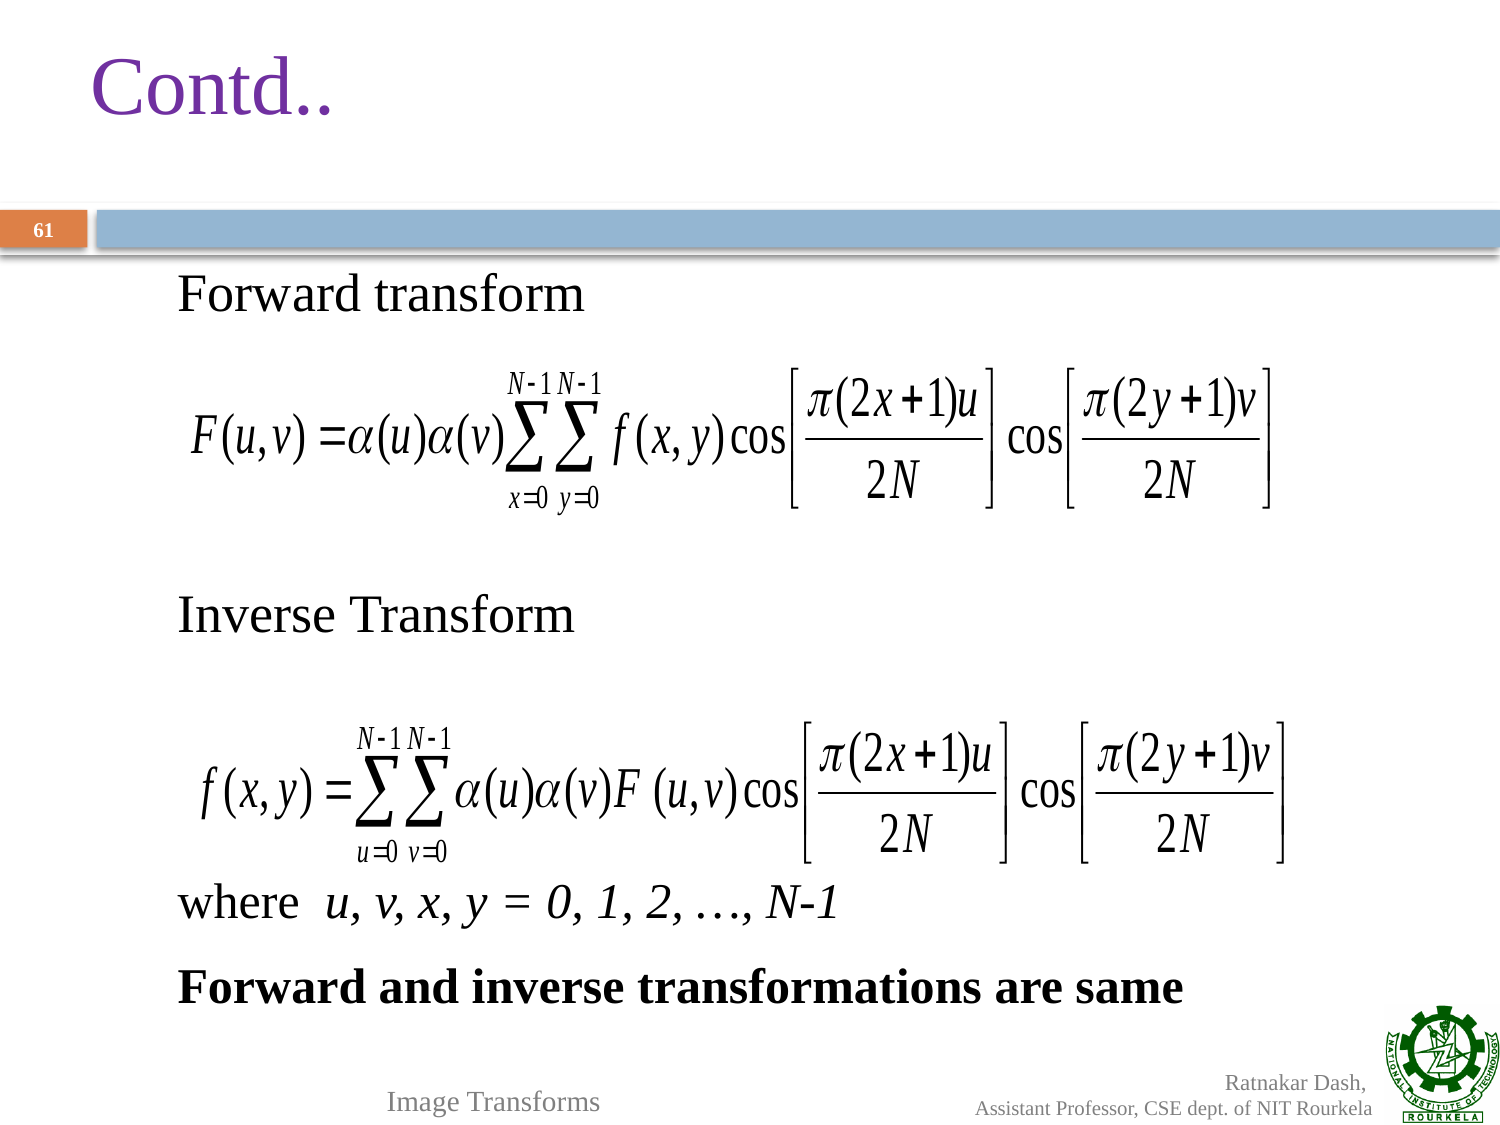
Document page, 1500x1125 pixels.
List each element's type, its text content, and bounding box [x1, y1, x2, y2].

picture [1438, 1004, 1500, 1125]
list Forward transform Inverse Transform where u, v, x, y = 0, 1, 2, …, N-1 Forward and inverse transformations are same [162, 249, 1438, 1125]
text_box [183, 356, 1301, 876]
title Contd.. [74, 0, 1413, 163]
slide_number 61 [0, 208, 88, 249]
